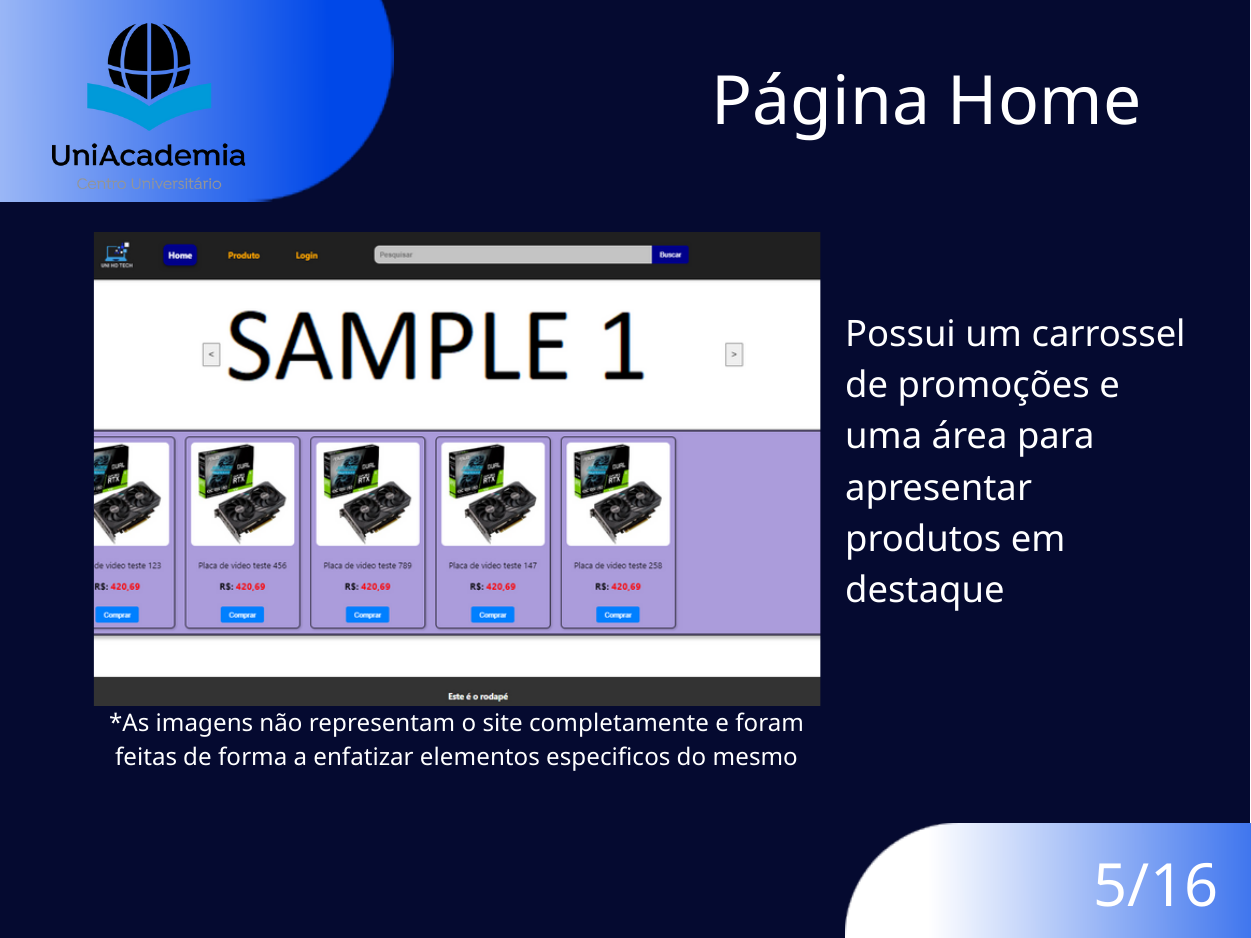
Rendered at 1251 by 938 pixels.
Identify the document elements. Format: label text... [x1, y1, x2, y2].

text_box [93, 232, 821, 701]
text_box *As imagens não representam o site completamente e foram feitas de forma a enfatizar elementos especificos do mesmo [93, 701, 821, 770]
text_box 5/16 [1090, 834, 1222, 918]
text_box Página Home [696, 42, 1157, 138]
text_box Possui um carrossel de promoções e uma área para apresentar produtos em destaque [845, 302, 1196, 610]
text_box [52, 23, 246, 189]
text_box [845, 823, 1250, 938]
text_box [0, 0, 394, 202]
